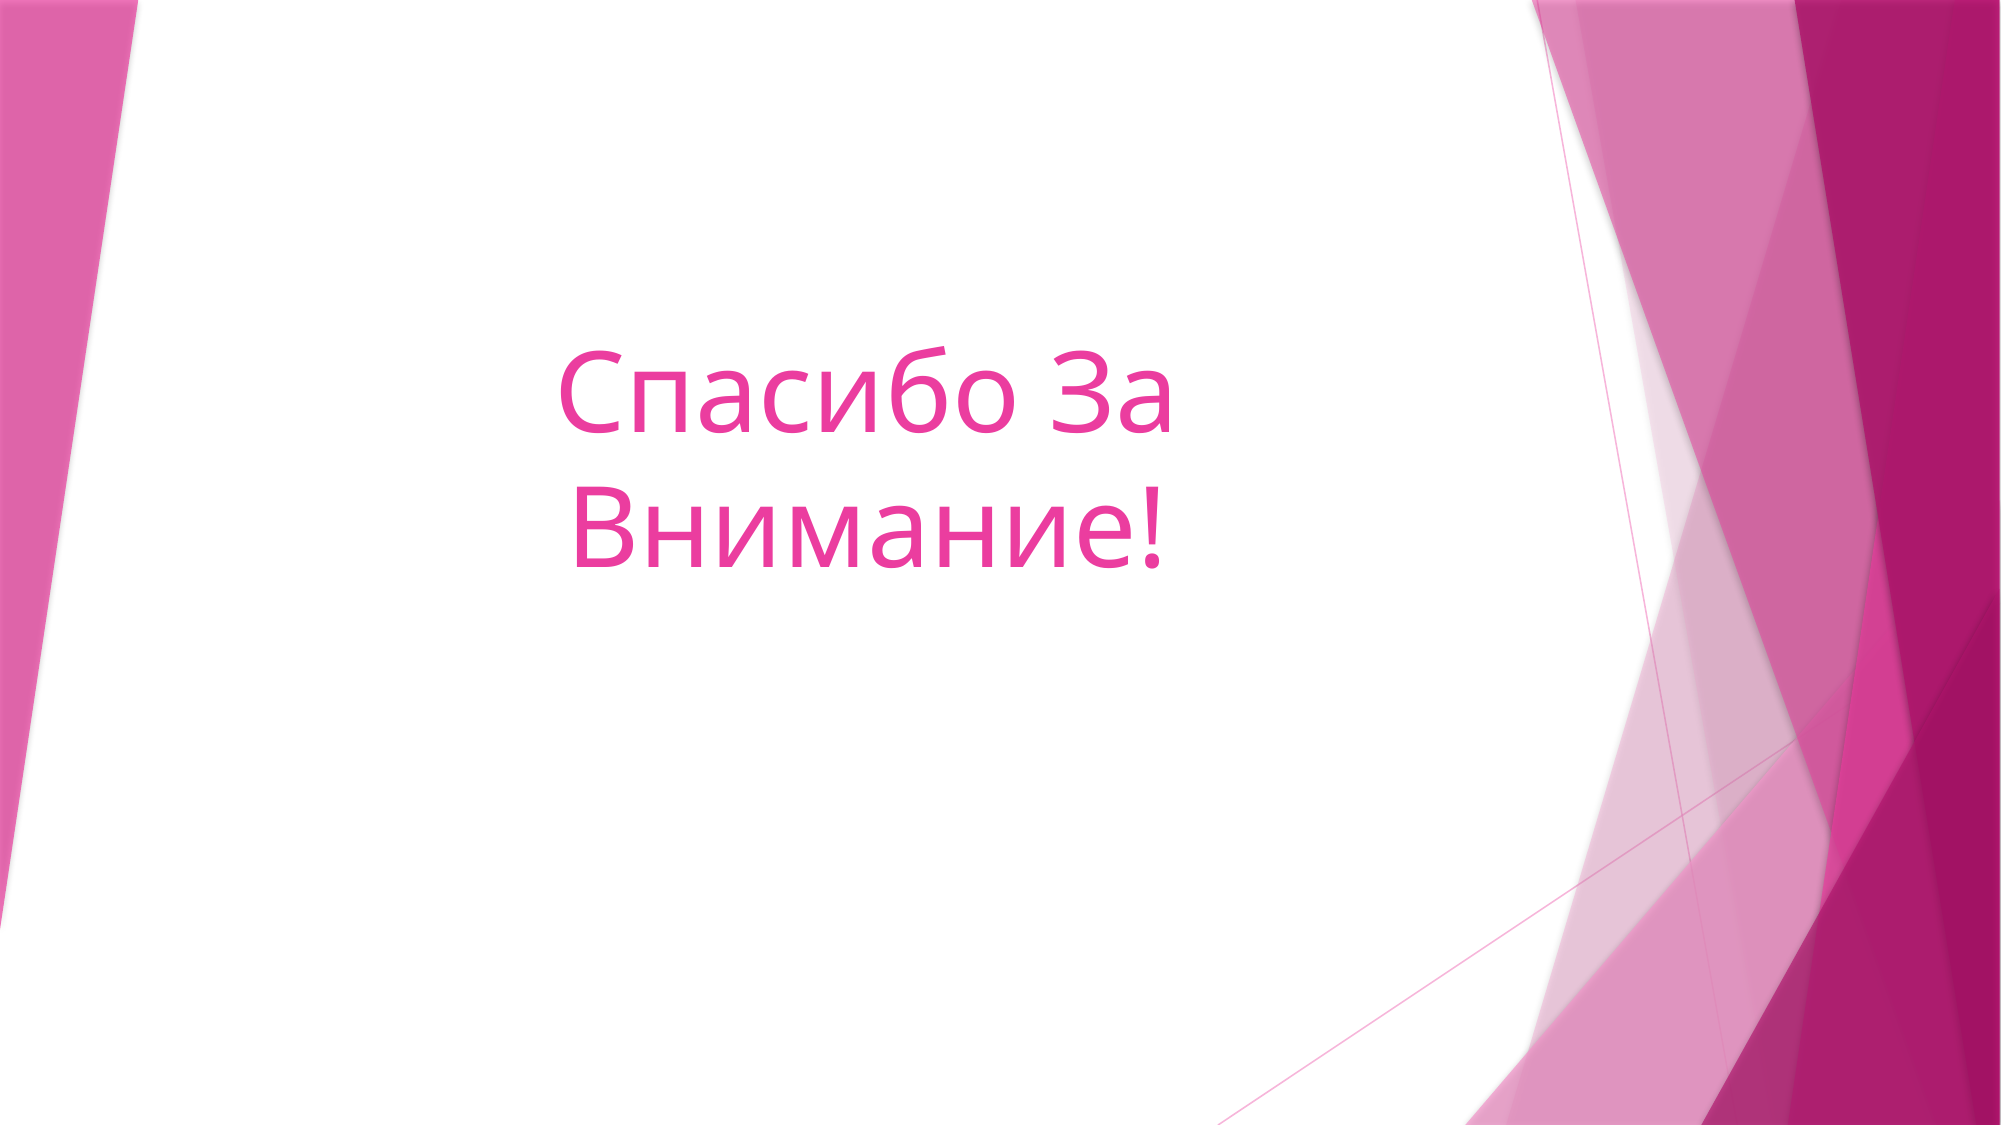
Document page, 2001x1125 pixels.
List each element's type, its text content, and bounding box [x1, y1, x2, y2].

title Спасибо За Внимание! [230, 327, 1505, 598]
